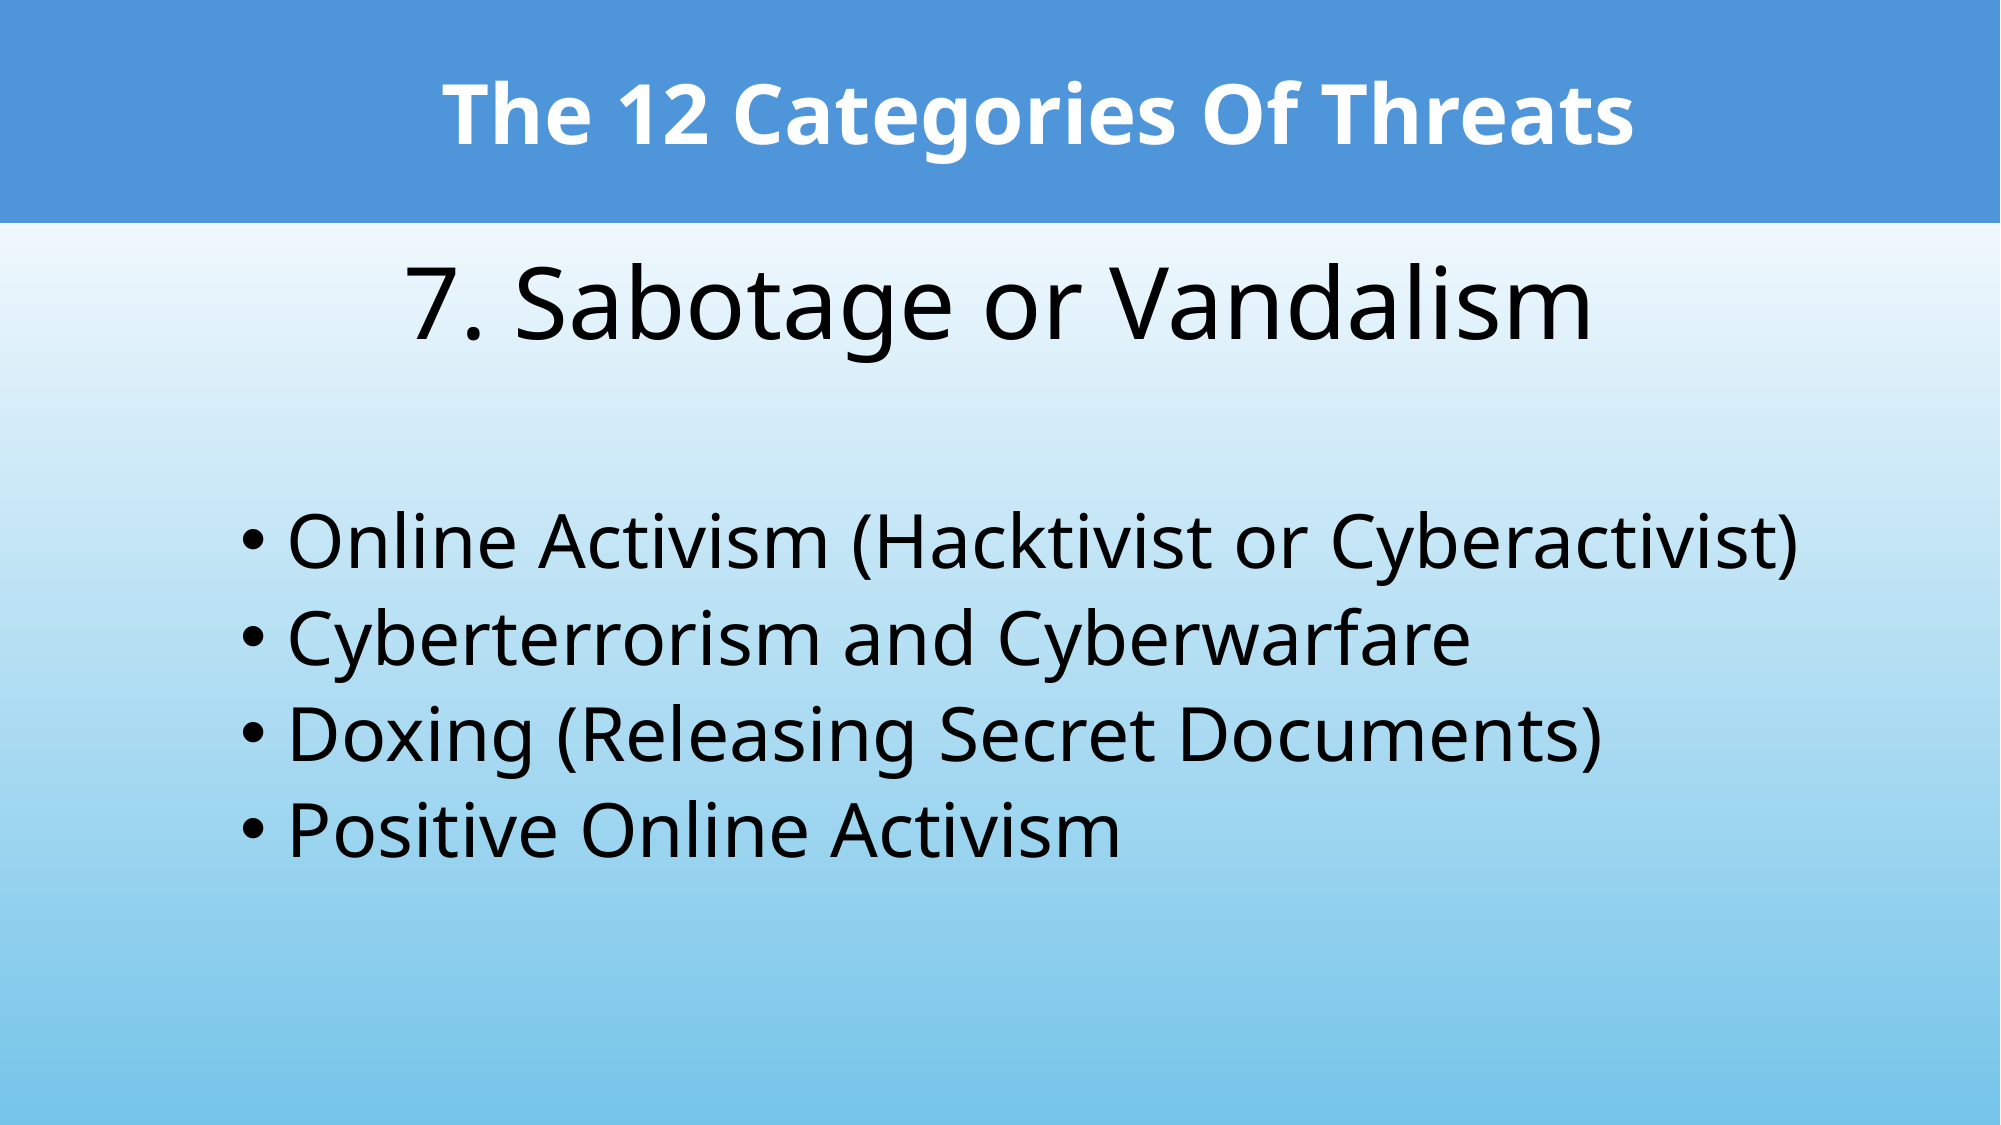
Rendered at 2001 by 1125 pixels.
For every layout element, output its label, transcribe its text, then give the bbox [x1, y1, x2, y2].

subtitle 7. Sabotage or Vandalism Online Activism (Hacktivist or Cyberactivist) Cyberterrorism and Cyberwarfare Doxing (Releasing Secret Documents) Positive Online Activism [0, 223, 2000, 1125]
text_box The 12 Categories Of Threats [31, 47, 1973, 170]
